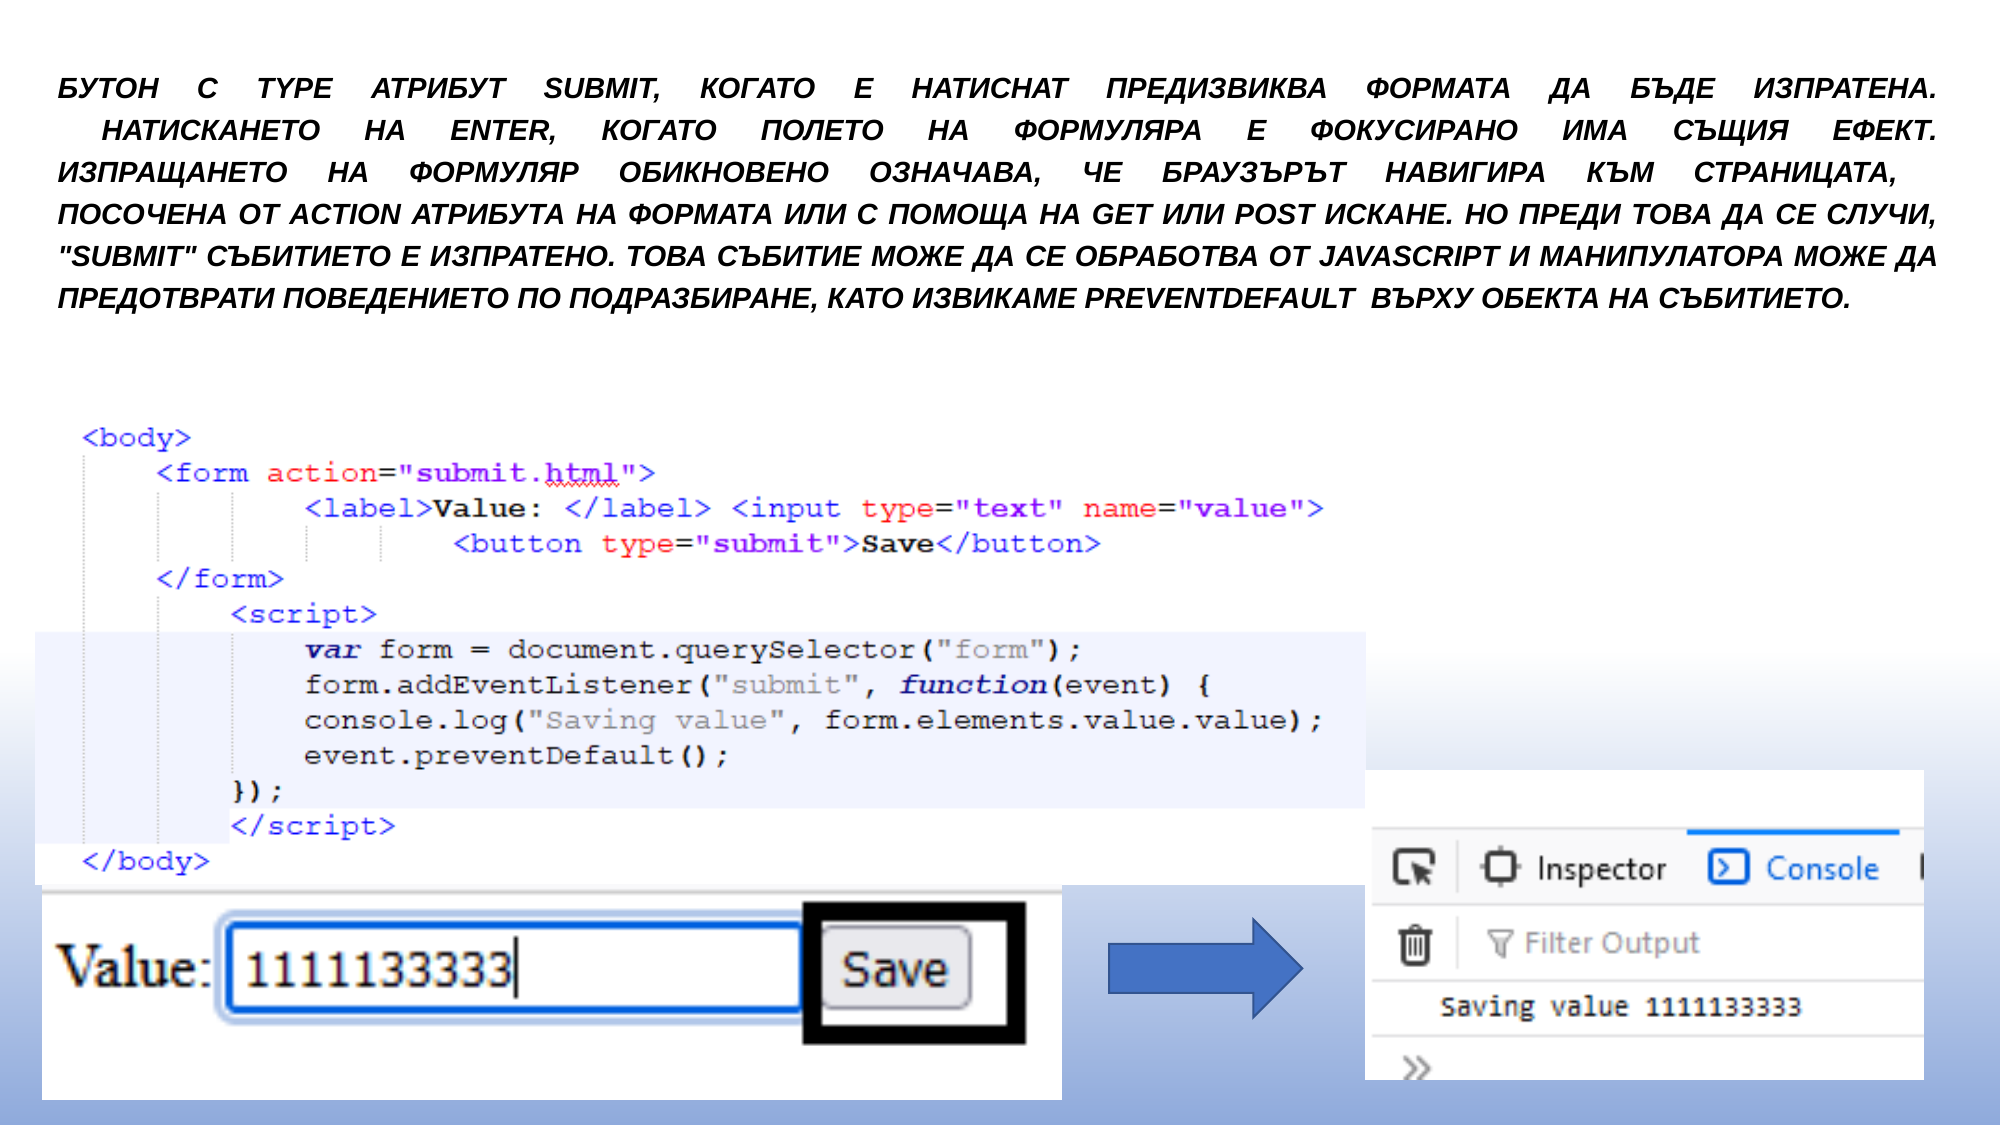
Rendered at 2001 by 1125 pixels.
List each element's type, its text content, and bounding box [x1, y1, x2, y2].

text_box [1108, 917, 1304, 1020]
title Бутон с type атрибут submit, когато е натиснат предизвиква формата да бъде изпратена. Натискането на Enter, когато полето на формуляра е фокусирано има същия ефект. Изпращането на формуляр обикновено означава, че браузърът навигира към страницата, посочена от action атрибута на формата или с помоща на GET или POST искане. Но преди това да се случи, "submit" събитието е изпратено. Това събитие може да се обработва от JavaScript и манипулатора може да предотврати поведението по подразбиране, като извикаме preventDefault върху обекта на събитието. [42, 45, 1954, 322]
picture [35, 415, 1924, 1100]
